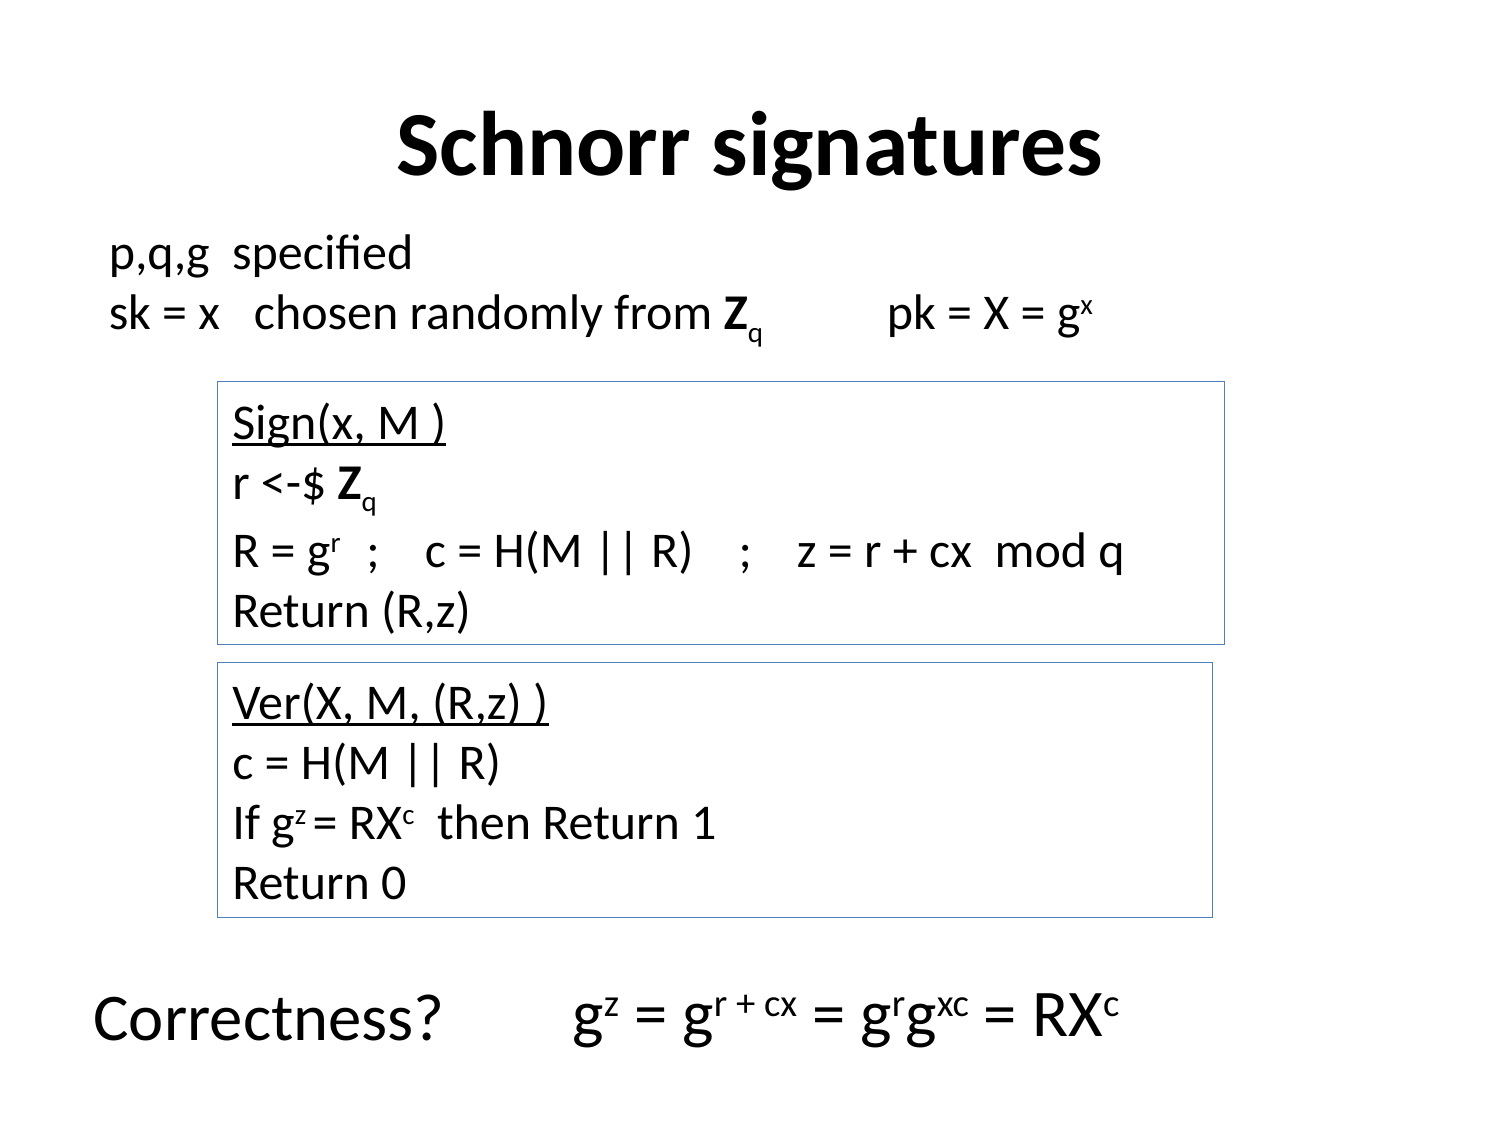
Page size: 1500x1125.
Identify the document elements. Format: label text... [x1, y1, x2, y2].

text_box Correctness? [78, 966, 460, 1062]
text_box Sign(x, M ) r <-$ Zq R = gr ; c = H(M || R) ; z = r + cx mod q Return (R,z) [217, 381, 1225, 645]
text_box gz = gr + cx = grgxc = RXc [557, 962, 1135, 1058]
text_box p,q,g specified sk = x chosen randomly from Zq pk = X = gx [94, 212, 1108, 356]
text_box Ver(X, M, (R,z) ) c = H(M || R) If gz = RXc then Return 1 Return 0 [217, 662, 1213, 918]
title Schnorr signatures [75, 45, 1425, 233]
